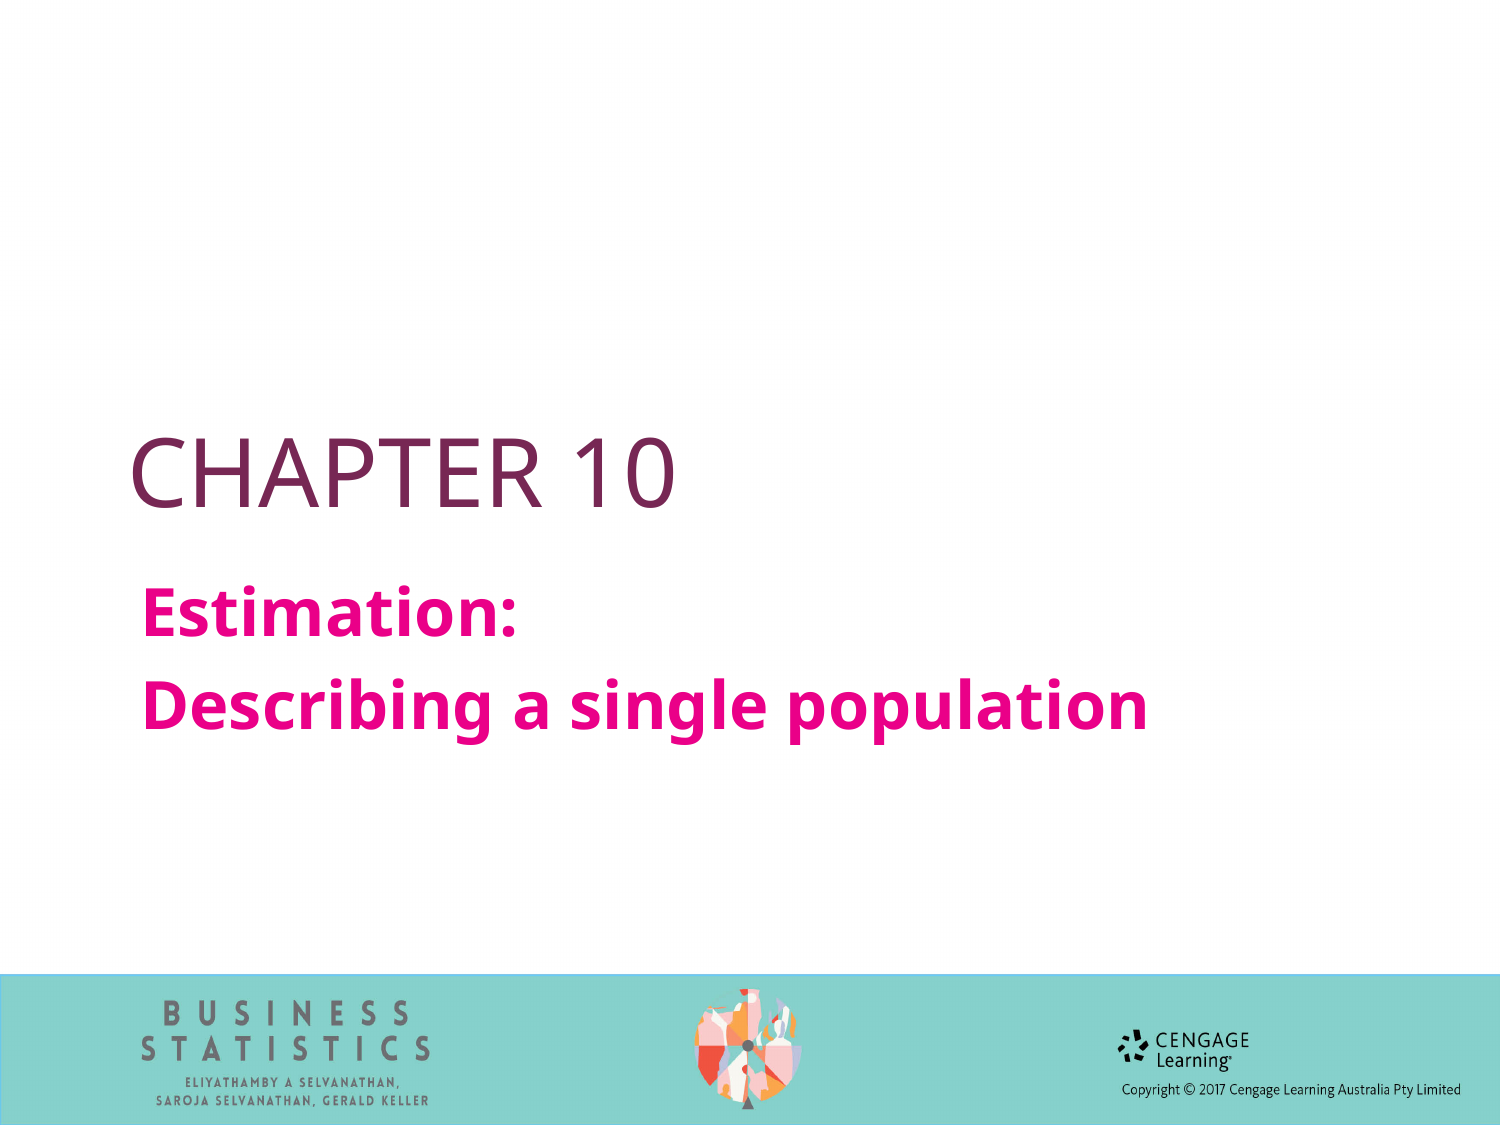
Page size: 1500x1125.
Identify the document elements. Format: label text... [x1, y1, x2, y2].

picture [0, 0, 1500, 1125]
subtitle Estimation: Describing a single population [125, 562, 1436, 1025]
title Chapter 10 [112, 375, 800, 563]
